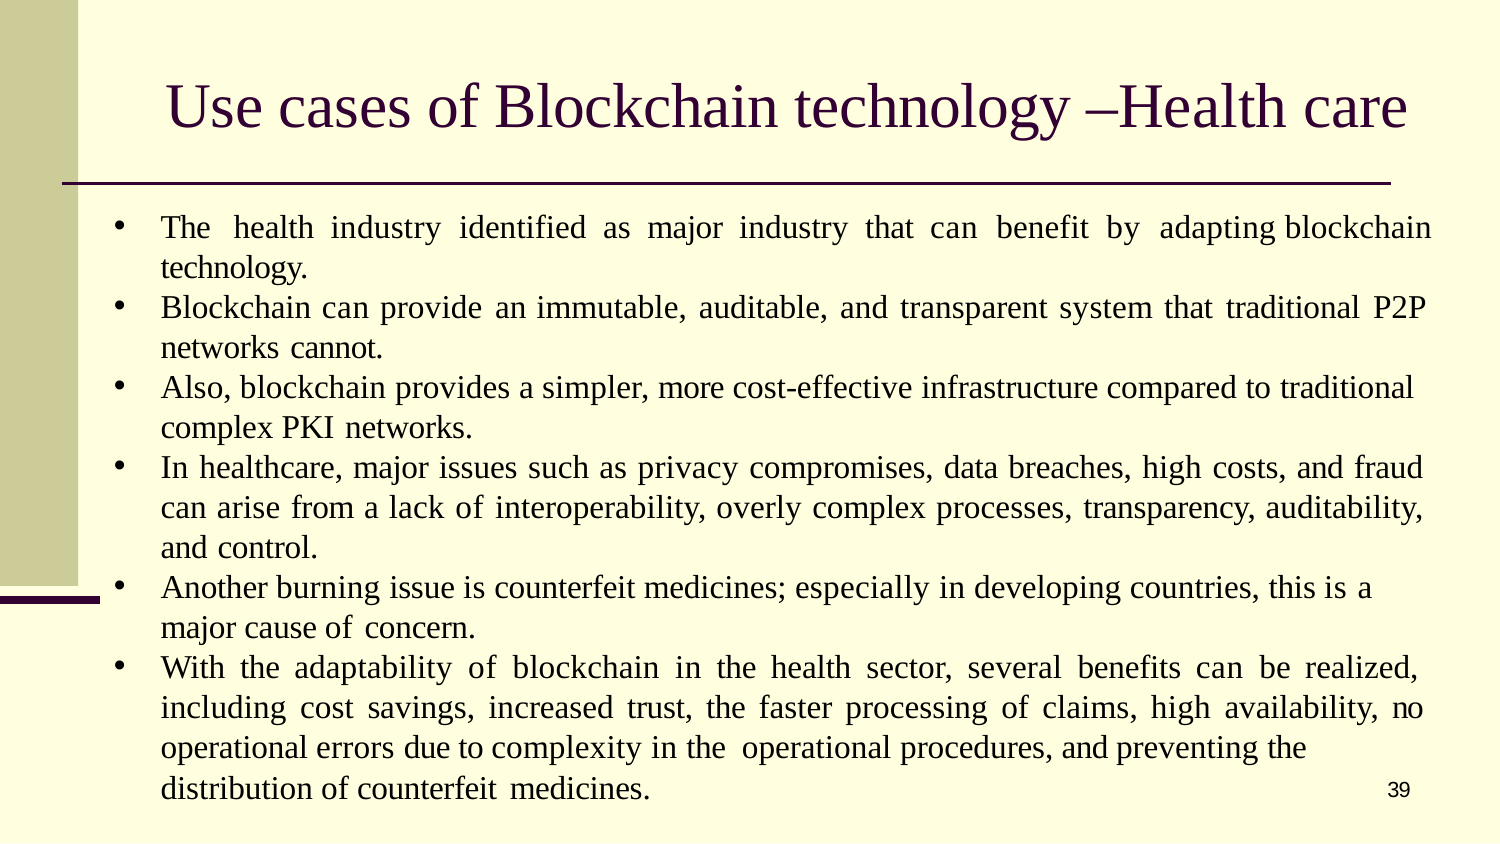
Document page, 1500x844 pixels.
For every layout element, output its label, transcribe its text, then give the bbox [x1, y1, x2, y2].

text_box 39 [1385, 773, 1413, 803]
title Use cases of Blockchain technology –Health care [163, 61, 1410, 202]
text_box The health industry identified as major industry that can benefit by adapting blockchain technology. Blockchain can provide an immutable, auditable, and transparent system that traditional P2P networks cannot. Also, blockchain provides a simpler, more cost-effective infrastructure compared to traditional complex PKI networks. In healthcare, major issues such as privacy compromises, data breaches, high costs, and fraud can arise from a lack of interoperability, overly complex processes, transparency, auditability, and control. Another burning issue is counterfeit medicines; especially in developing countries, this is a major cause of concern. With the adaptability of blockchain in the health sector, several benefits can be realized, including cost savings, increased trust, the faster processing of claims, high availability, no operational errors due to complexity in the operational procedures, and preventing the [111, 202, 1438, 765]
text_box distribution of counterfeit medicines. [158, 763, 657, 806]
